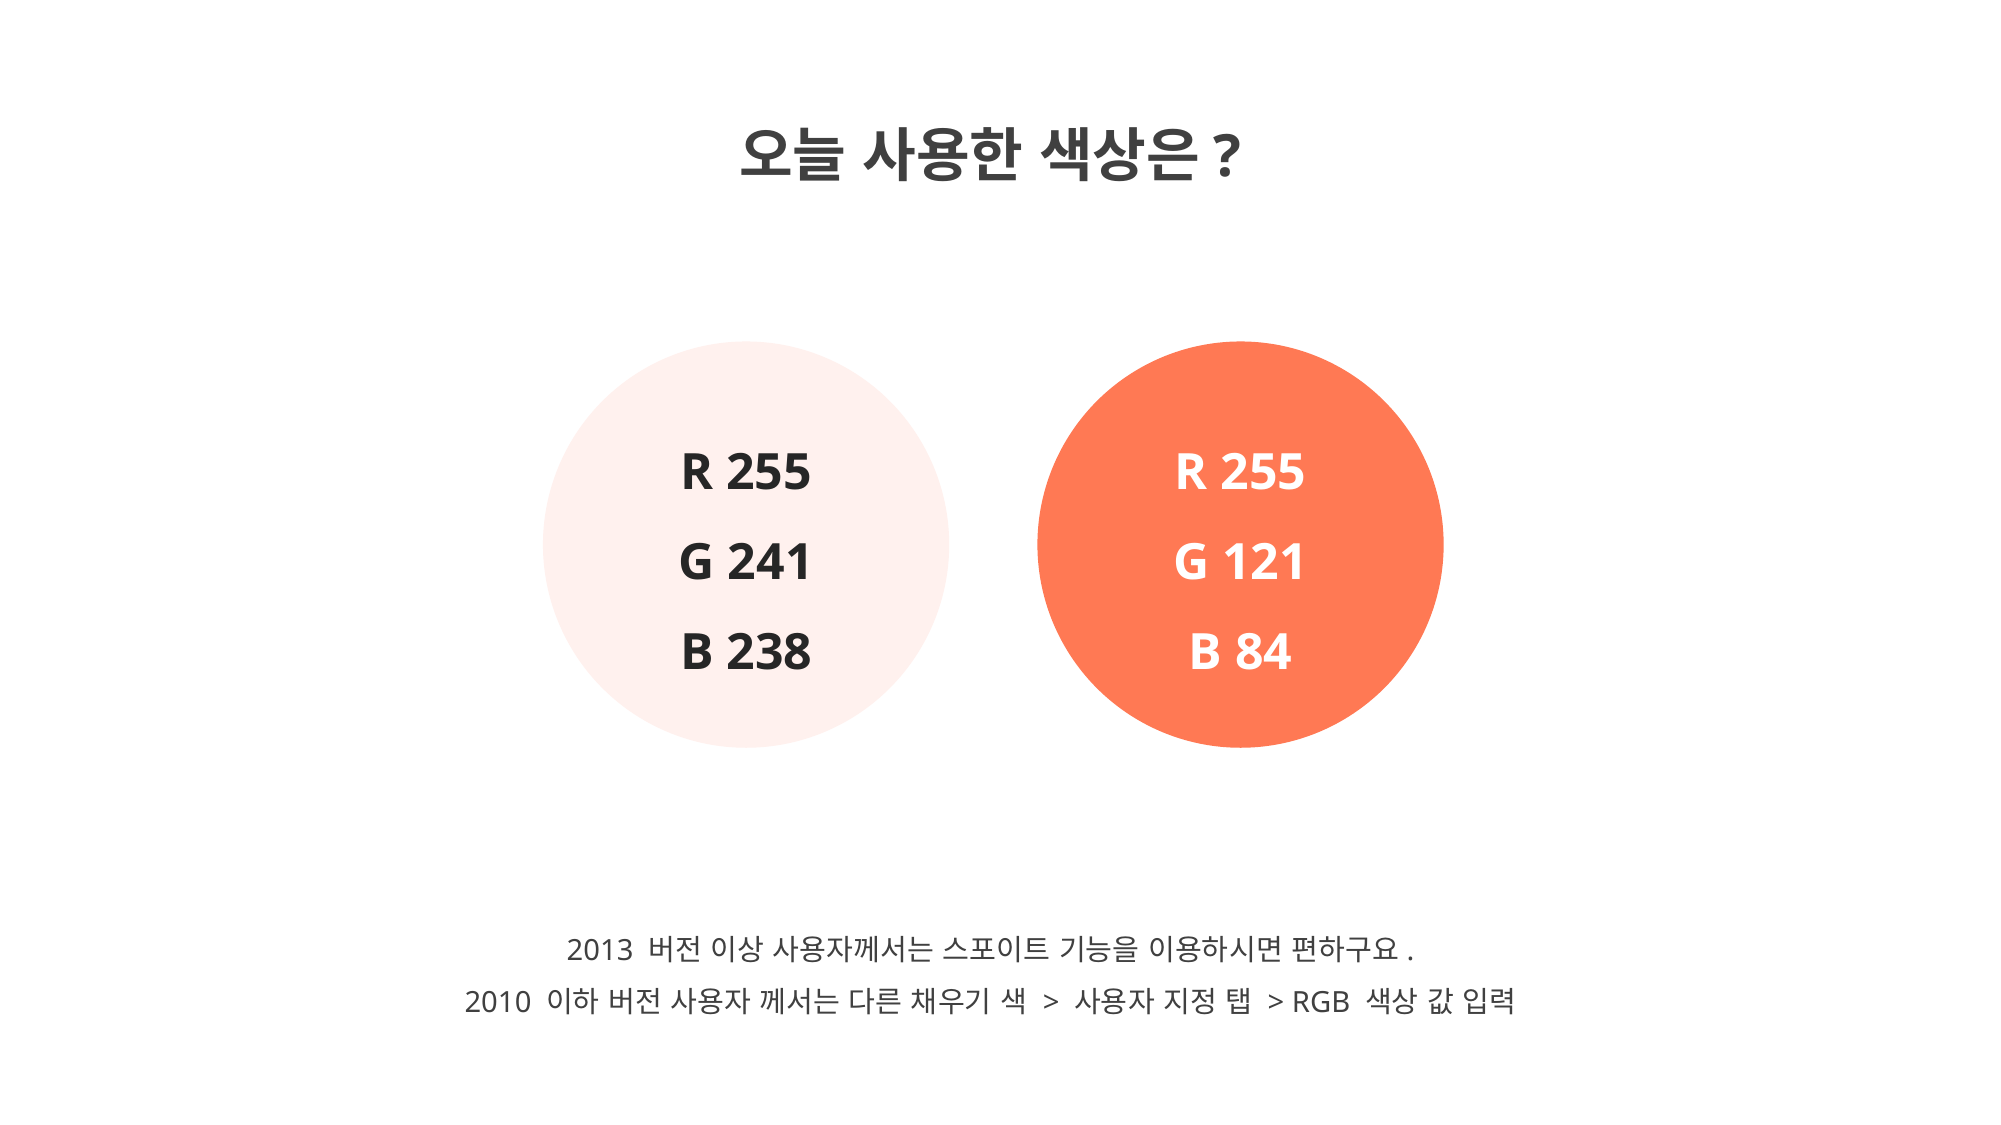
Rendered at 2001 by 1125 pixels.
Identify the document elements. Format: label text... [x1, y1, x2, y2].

text_box 오늘 사용한 색상은? [643, 75, 1339, 196]
text_box R 255 G 121 B 84 [1036, 340, 1445, 749]
text_box R 255 G 241 B 238 [541, 340, 951, 749]
text_box 2013 버전 이상 사용자께서는 스포이트 기능을 이용하시면 편하구요. 2010 이하 버전 사용자 께서는 다른 채우기 색 > 사용자 지정 탭 > RGB 색상 값 입력 [391, 906, 1590, 1026]
